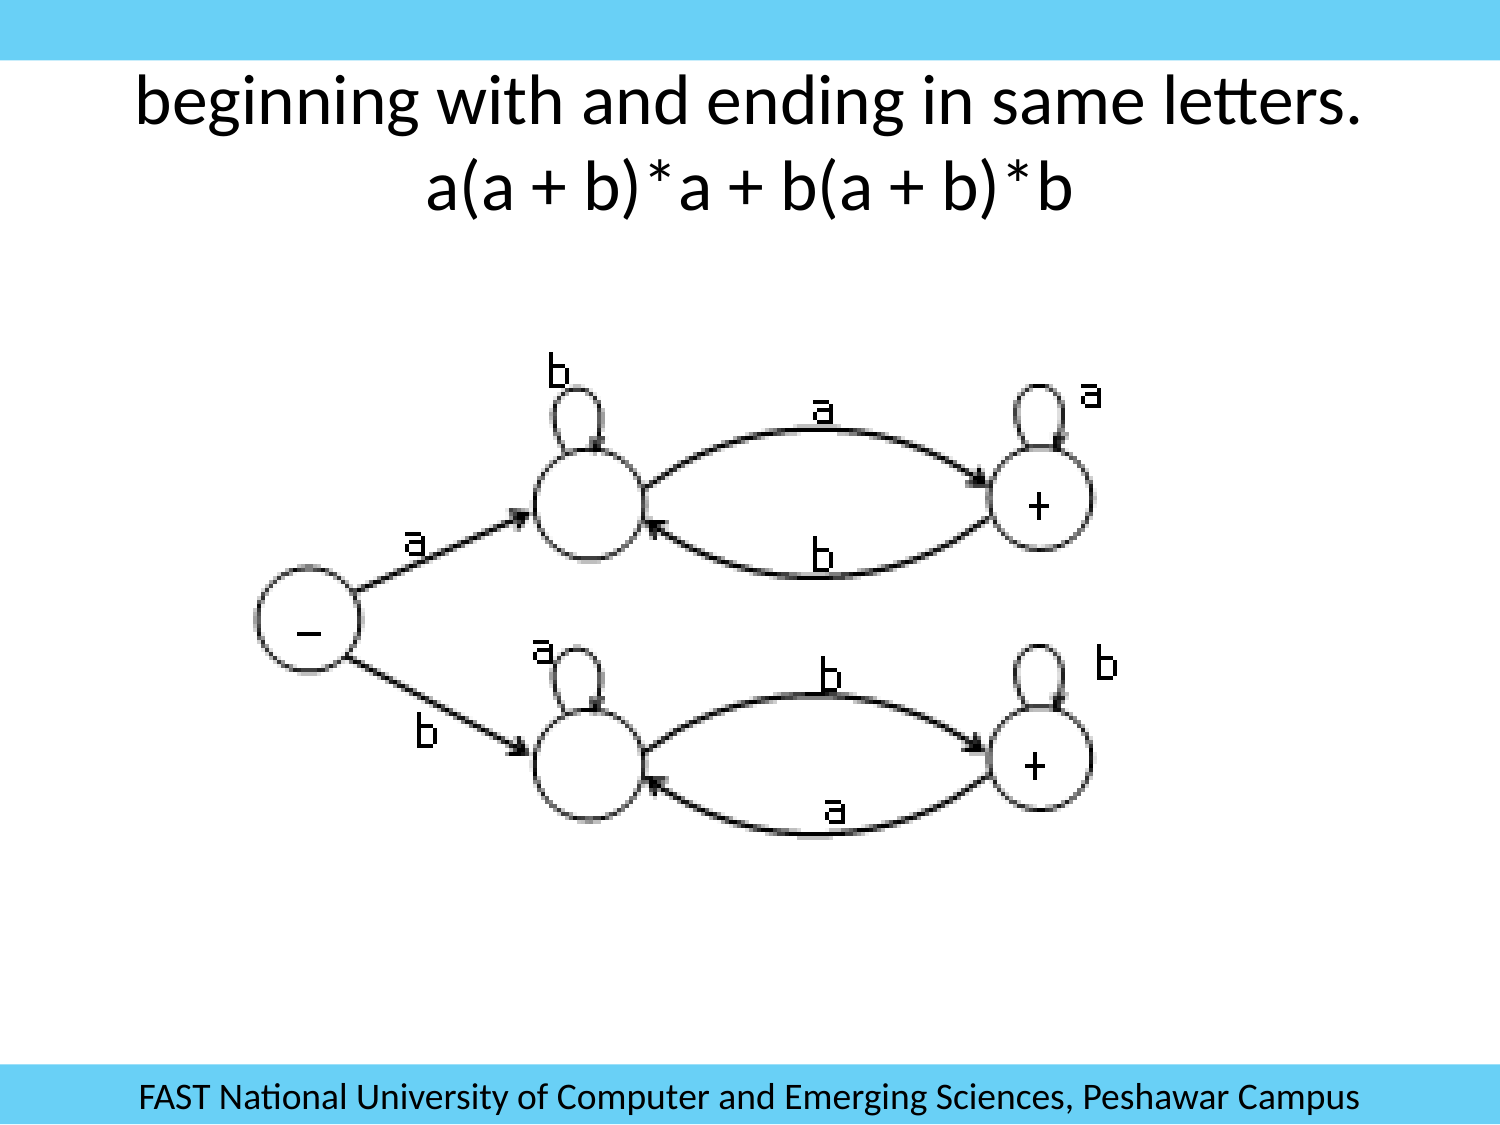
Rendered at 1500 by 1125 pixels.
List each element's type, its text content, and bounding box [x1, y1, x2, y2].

text_box [0, 0, 1500, 61]
text_box FAST National University of Computer and Emerging Sciences, Peshawar Campus [0, 1064, 1500, 1125]
title beginning with and ending in same letters. a(a + b)*a + b(a + b)*b [75, 61, 1425, 233]
picture [249, 312, 1210, 873]
